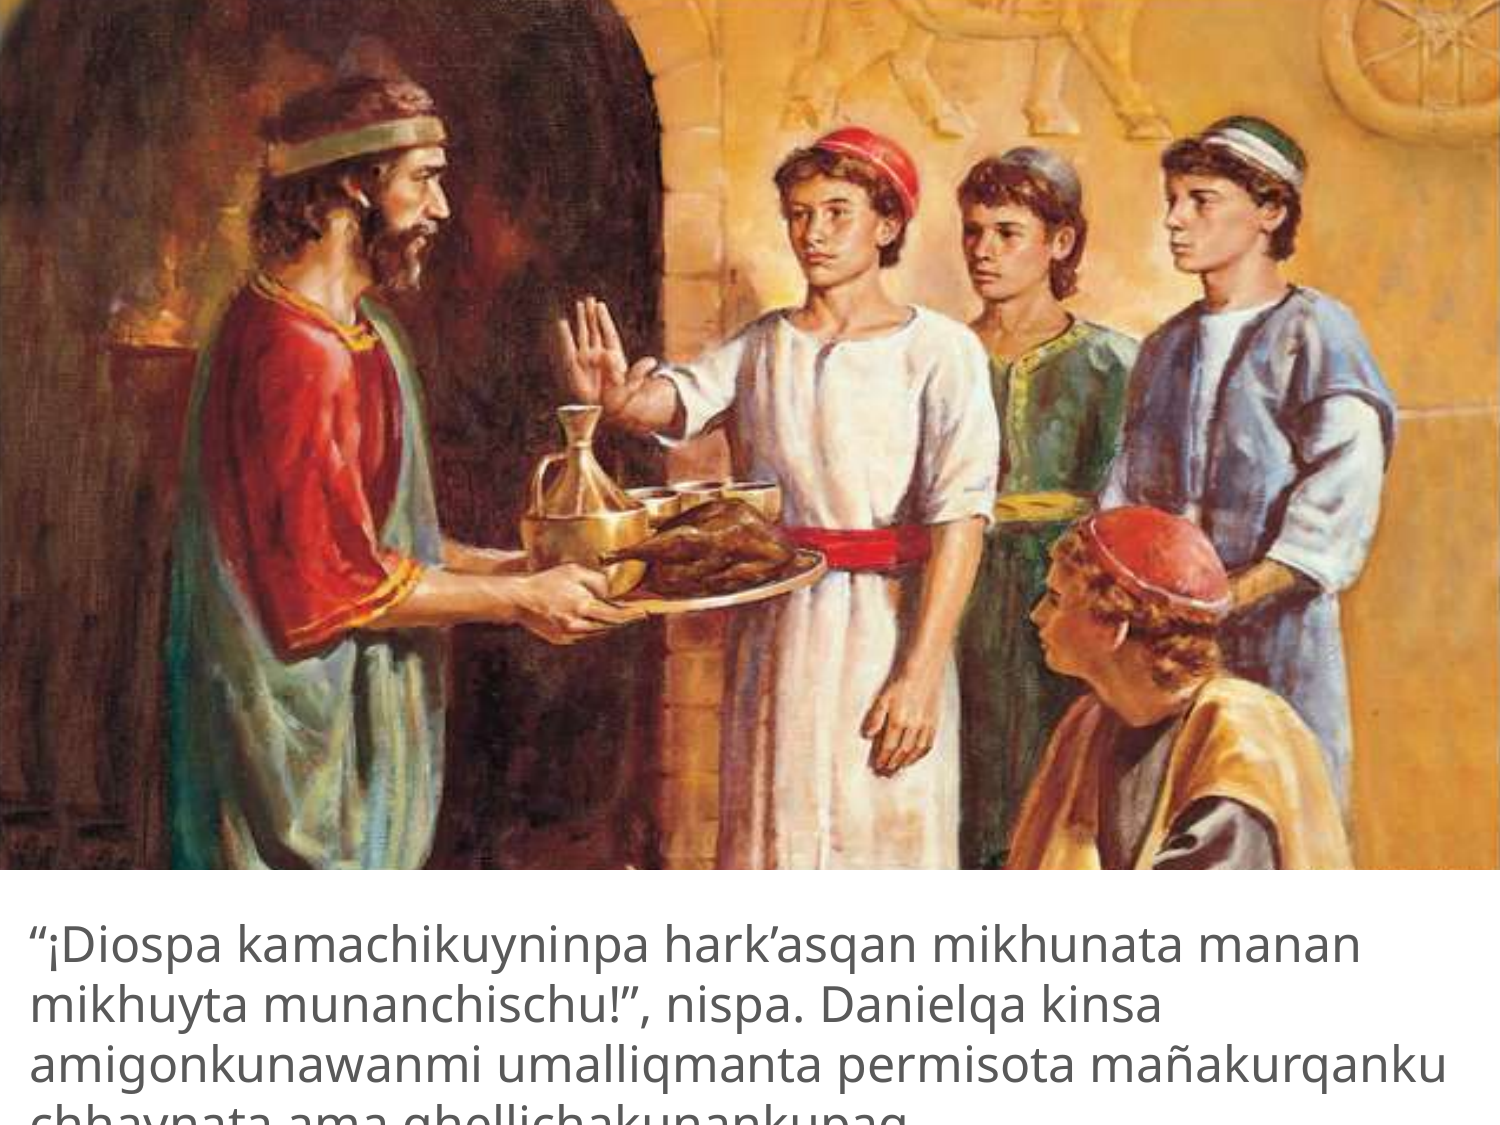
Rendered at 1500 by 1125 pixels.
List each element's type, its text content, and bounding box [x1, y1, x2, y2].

text_box “¡Diospa kamachikuyninpa hark’asqan mikhunata manan mikhuyta munanchischu!”, nispa. Danielqa kinsa amigonkunawanmi umalliqmanta permisota mañakurqanku chhaynata ama qhellichakunankupaq. [14, 905, 1486, 1125]
picture [0, 0, 1500, 870]
